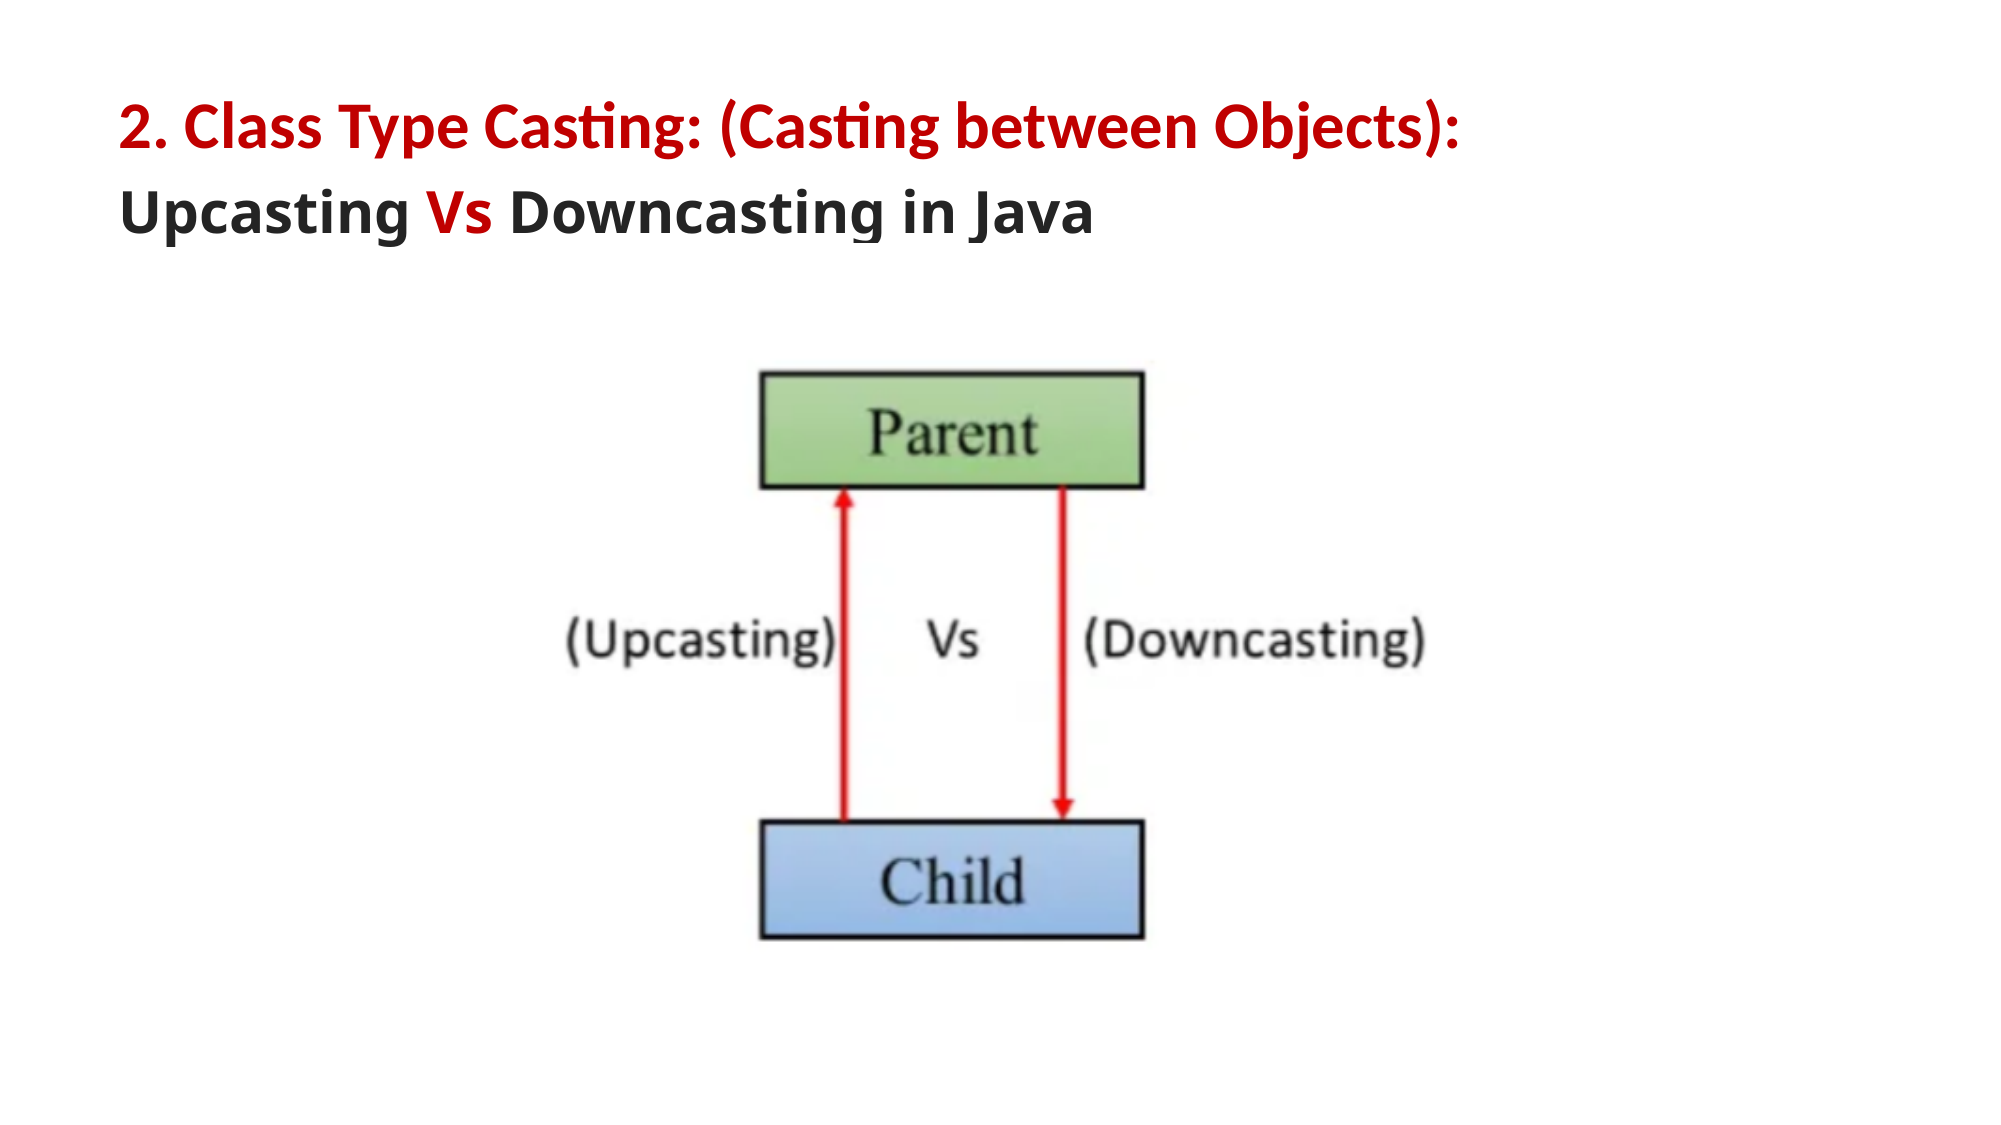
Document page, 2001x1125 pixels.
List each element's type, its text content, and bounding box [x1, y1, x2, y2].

list 2. Class Type Casting: (Casting between Objects): Upcasting Vs Downcasting in Java [103, 83, 1876, 1010]
picture [484, 243, 1495, 1000]
